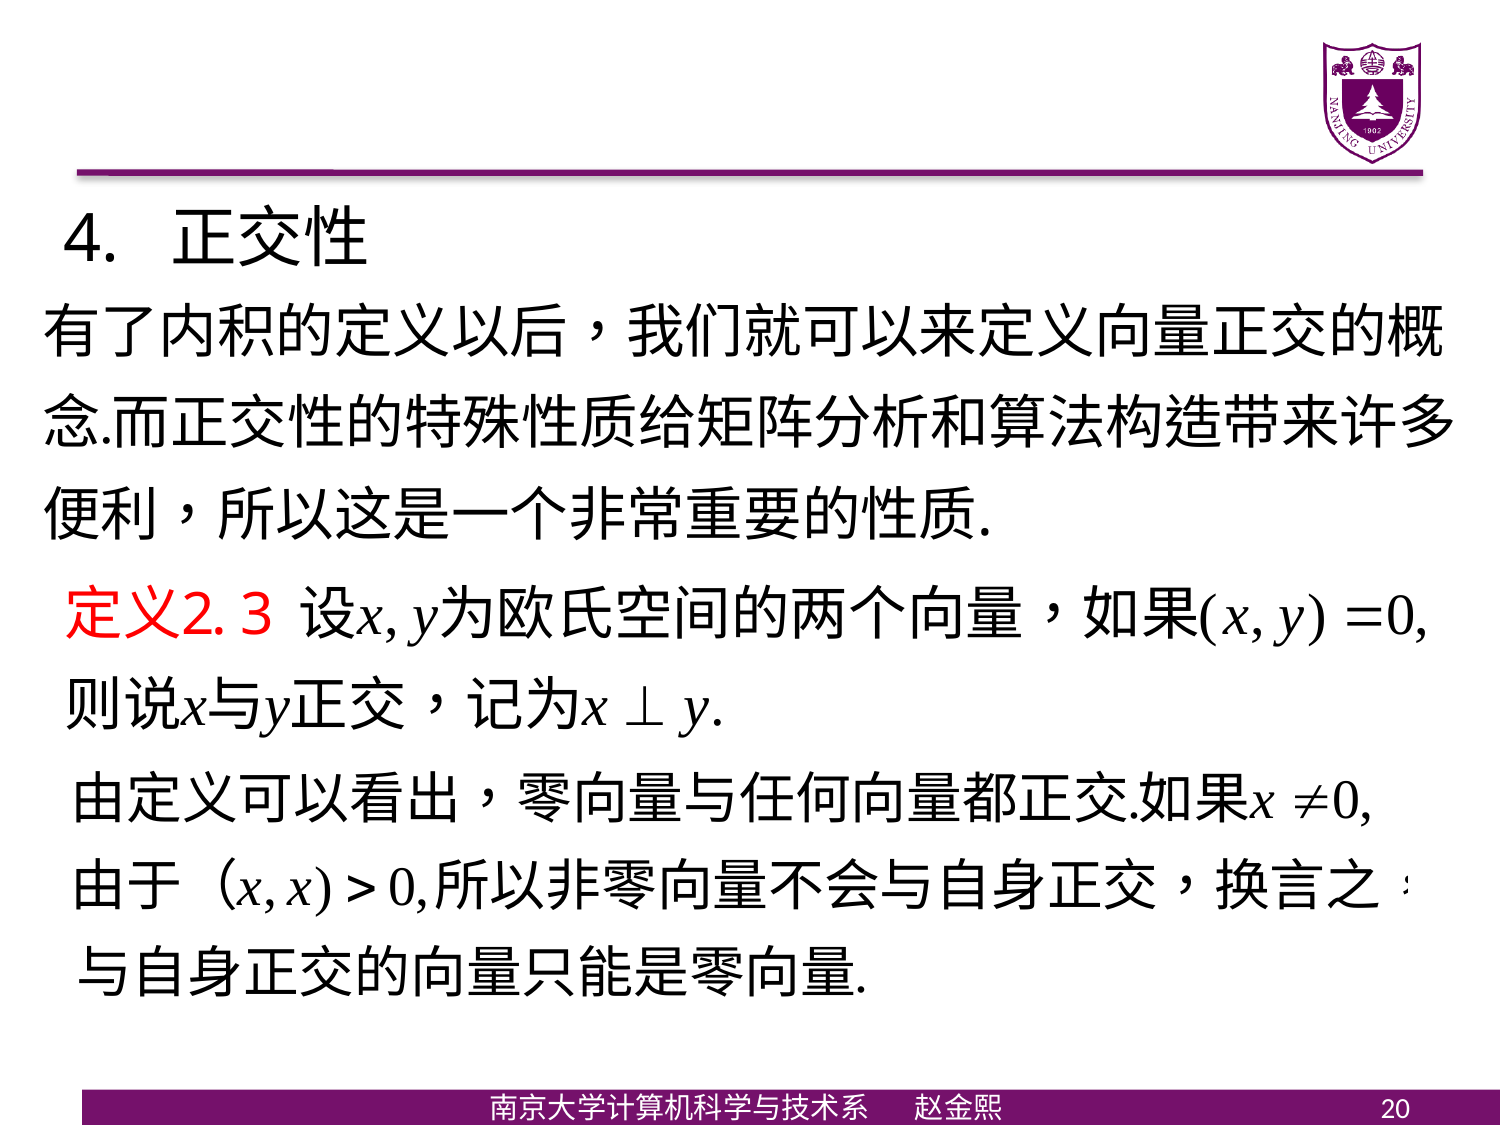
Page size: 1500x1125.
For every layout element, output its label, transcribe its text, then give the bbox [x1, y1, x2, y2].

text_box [34, 292, 1463, 552]
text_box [70, 761, 1408, 1008]
picture [1323, 42, 1421, 164]
text_box 4. 正交性 [35, 187, 399, 283]
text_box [58, 573, 1441, 751]
